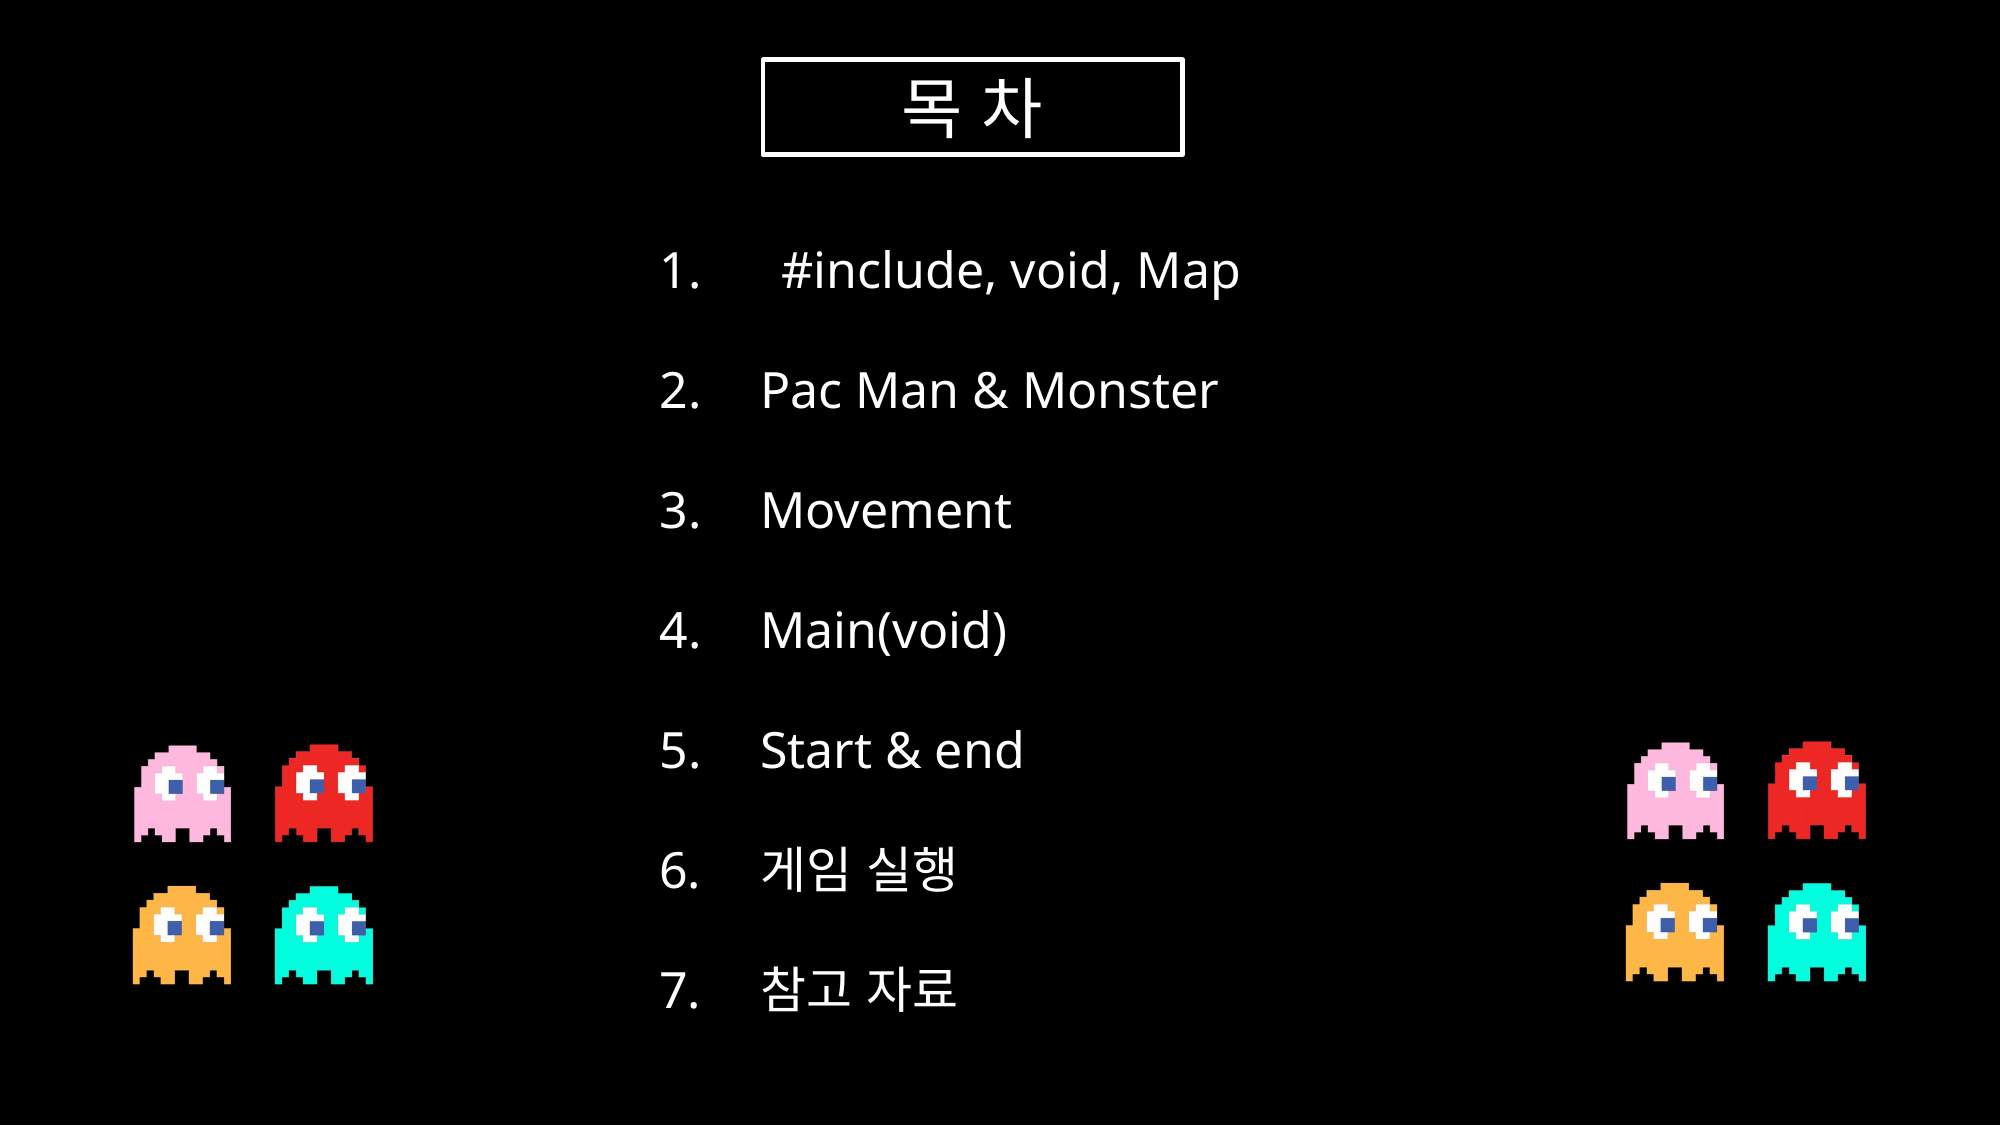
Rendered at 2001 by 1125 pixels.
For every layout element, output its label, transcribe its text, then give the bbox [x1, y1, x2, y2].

picture [85, 654, 422, 1075]
text_box 목 차 [763, 59, 1183, 155]
picture [1578, 651, 1915, 1072]
text_box #include, void, Map Pac Man & Monster Movement Main(void) Start & end 게임 실행 참고 자료 [644, 170, 1482, 1026]
